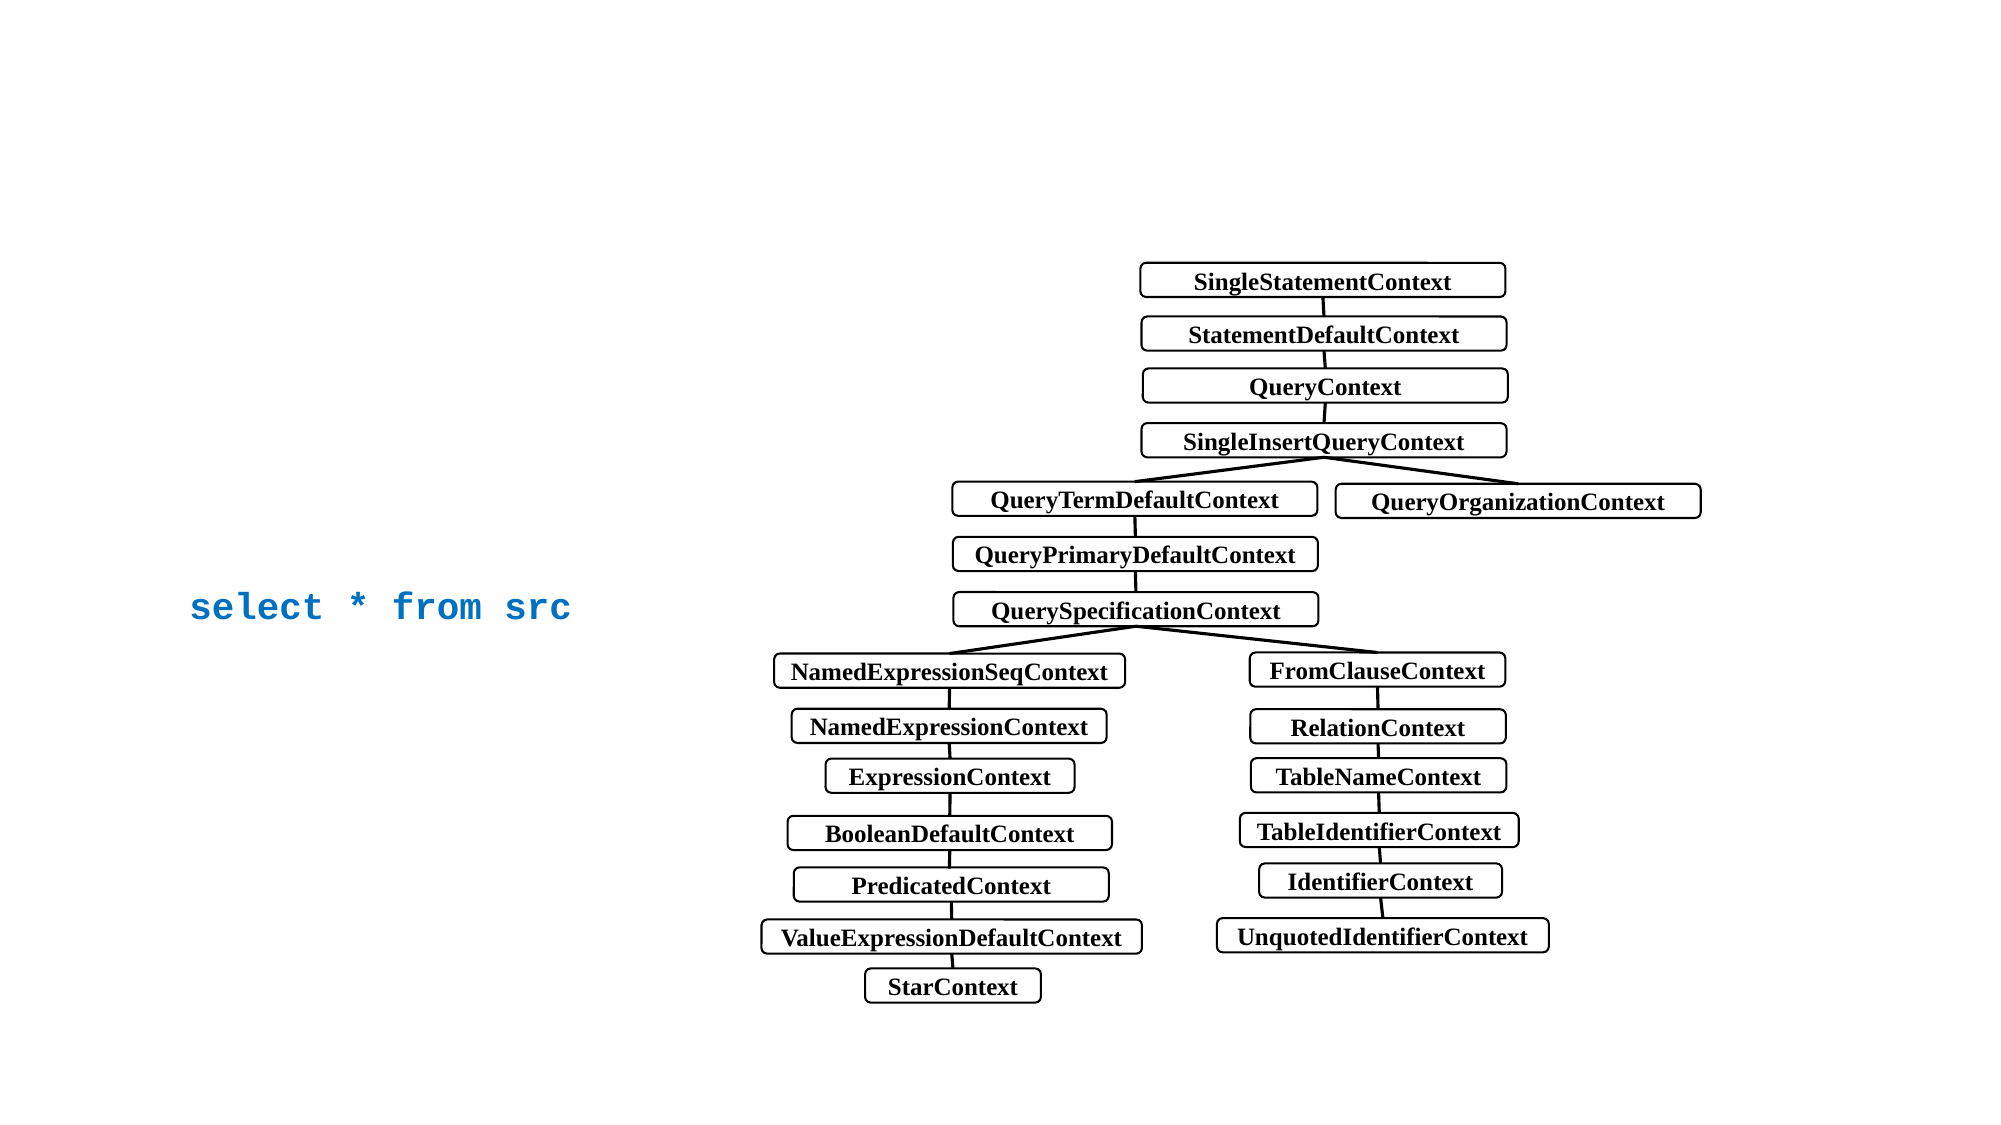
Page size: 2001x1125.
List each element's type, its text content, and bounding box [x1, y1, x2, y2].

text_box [1137, 457, 1326, 482]
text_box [1326, 457, 1521, 484]
text_box QueryPrimaryDefaultContext [951, 535, 1319, 573]
text_box StarContext [864, 967, 1042, 1004]
text_box IdentifierContext [1258, 862, 1504, 899]
text_box NamedExpressionSeqContext [773, 652, 1127, 689]
text_box FromClauseContext [1248, 651, 1507, 688]
text_box SingleInsertQueryContext [1140, 422, 1508, 457]
text_box TableIdentifierContext [1238, 811, 1520, 849]
text_box SingleStatementContext [1139, 261, 1507, 299]
text_box ExpressionContext [824, 757, 1076, 794]
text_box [951, 626, 1139, 654]
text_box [1138, 626, 1380, 653]
text_box TableNameContext [1249, 757, 1508, 794]
text_box QueryTermDefaultContext [951, 480, 1319, 517]
text_box QueryContext [1141, 367, 1509, 404]
text_box UnquotedIdentifierContext [1215, 917, 1550, 954]
text_box select * from src [174, 574, 606, 635]
text_box QueryOrganizationContext [1334, 482, 1702, 520]
text_box BooleanDefaultContext [786, 814, 1114, 852]
text_box RelationContext [1249, 708, 1507, 745]
text_box QuerySpecificationContext [952, 590, 1320, 626]
text_box StatementDefaultContext [1140, 315, 1508, 352]
text_box NamedExpressionContext [790, 707, 1108, 745]
text_box ValueExpressionDefaultContext [760, 918, 1143, 955]
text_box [1382, 897, 1386, 919]
text_box PredicatedContext [792, 866, 1110, 903]
